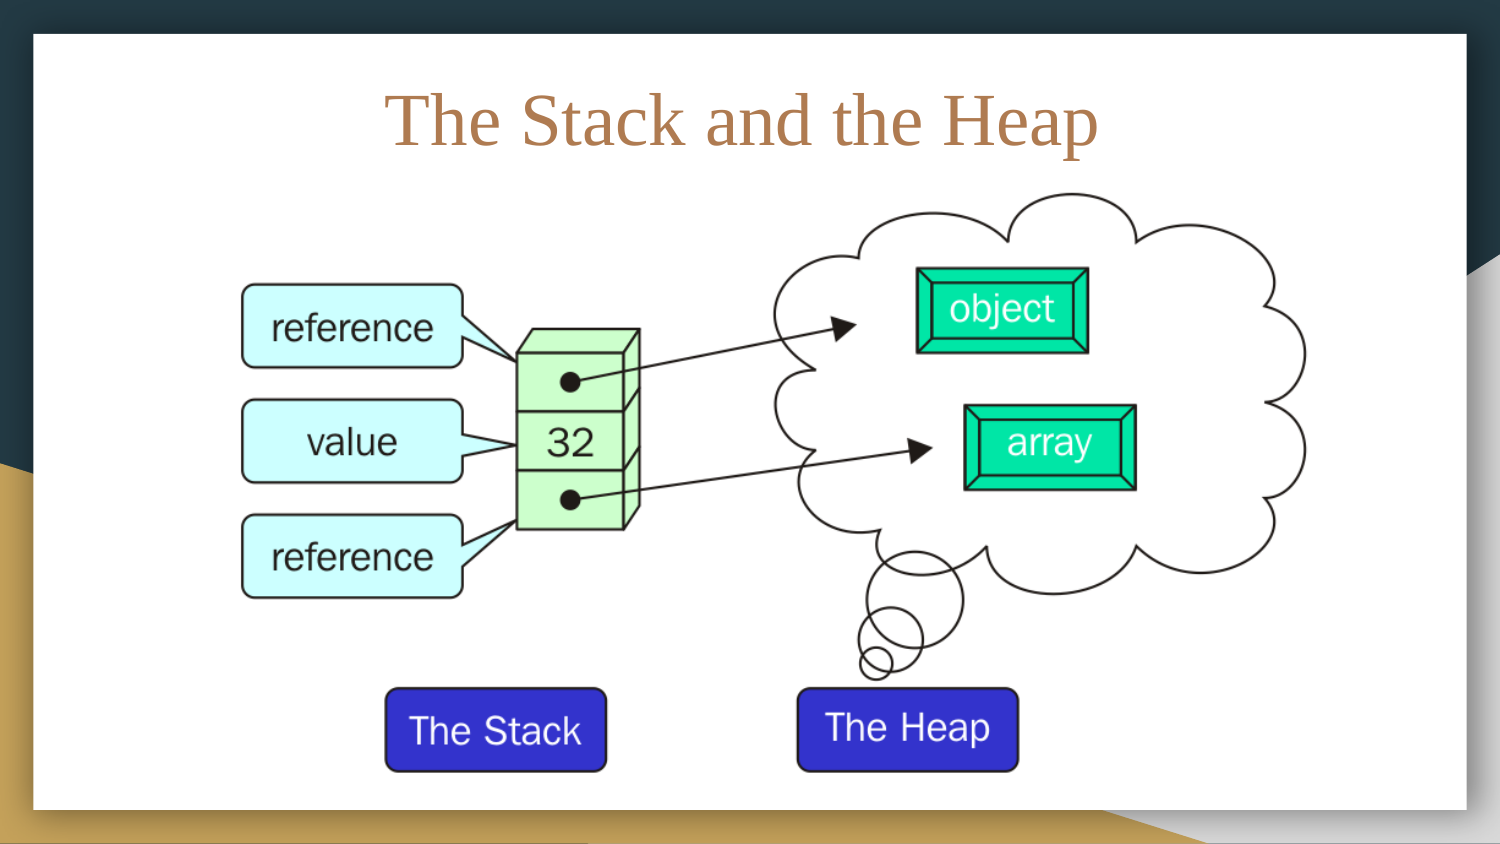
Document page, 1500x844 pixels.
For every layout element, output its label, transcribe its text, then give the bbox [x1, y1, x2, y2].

title The Stack and the Heap [56, 55, 1430, 212]
picture [213, 166, 1333, 801]
